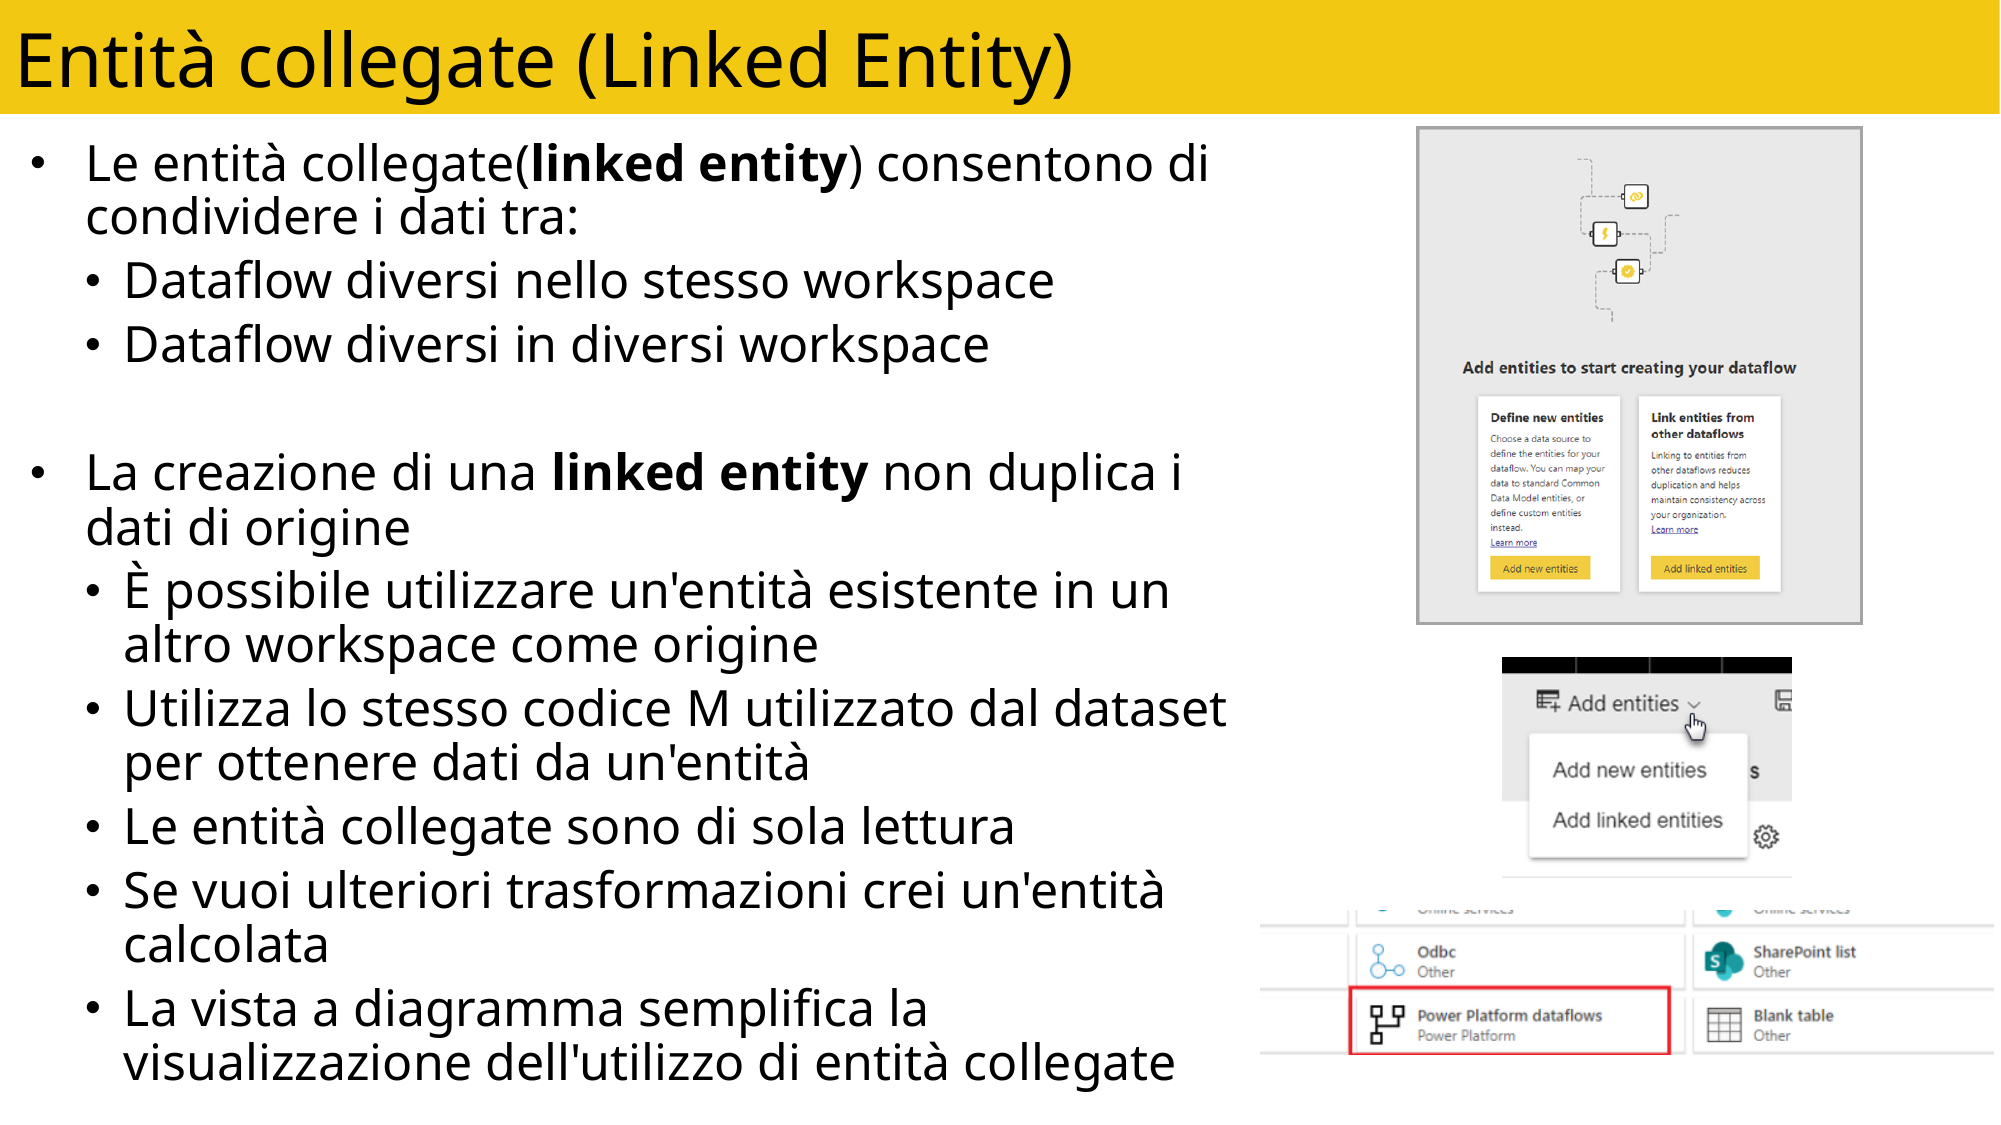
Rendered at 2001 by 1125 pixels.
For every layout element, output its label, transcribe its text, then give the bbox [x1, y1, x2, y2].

picture [1260, 910, 1994, 1055]
picture [1501, 657, 1792, 878]
text_box Entità collegate (Linked Entity) [0, 0, 2000, 115]
picture [1415, 126, 1863, 625]
list Le entità collegate(linked entity) consentono di condividere i dati tra: Dataflow diversi nello stesso workspace Dataflow diversi in diversi workspace La creazione di una linked entity non duplica i dati di origine È possibile utilizzare un'entità esistente in un altro workspace come origine Utilizza lo stesso codice M utilizzato dal dataset per ottenere dati da un'entità Le entità collegate sono di sola lettura Se vuoi ulteriori trasformazioni crei un'entità calcolata La vista a diagramma semplifica la visualizzazione dell'utilizzo di entità collegate [0, 115, 1294, 1116]
